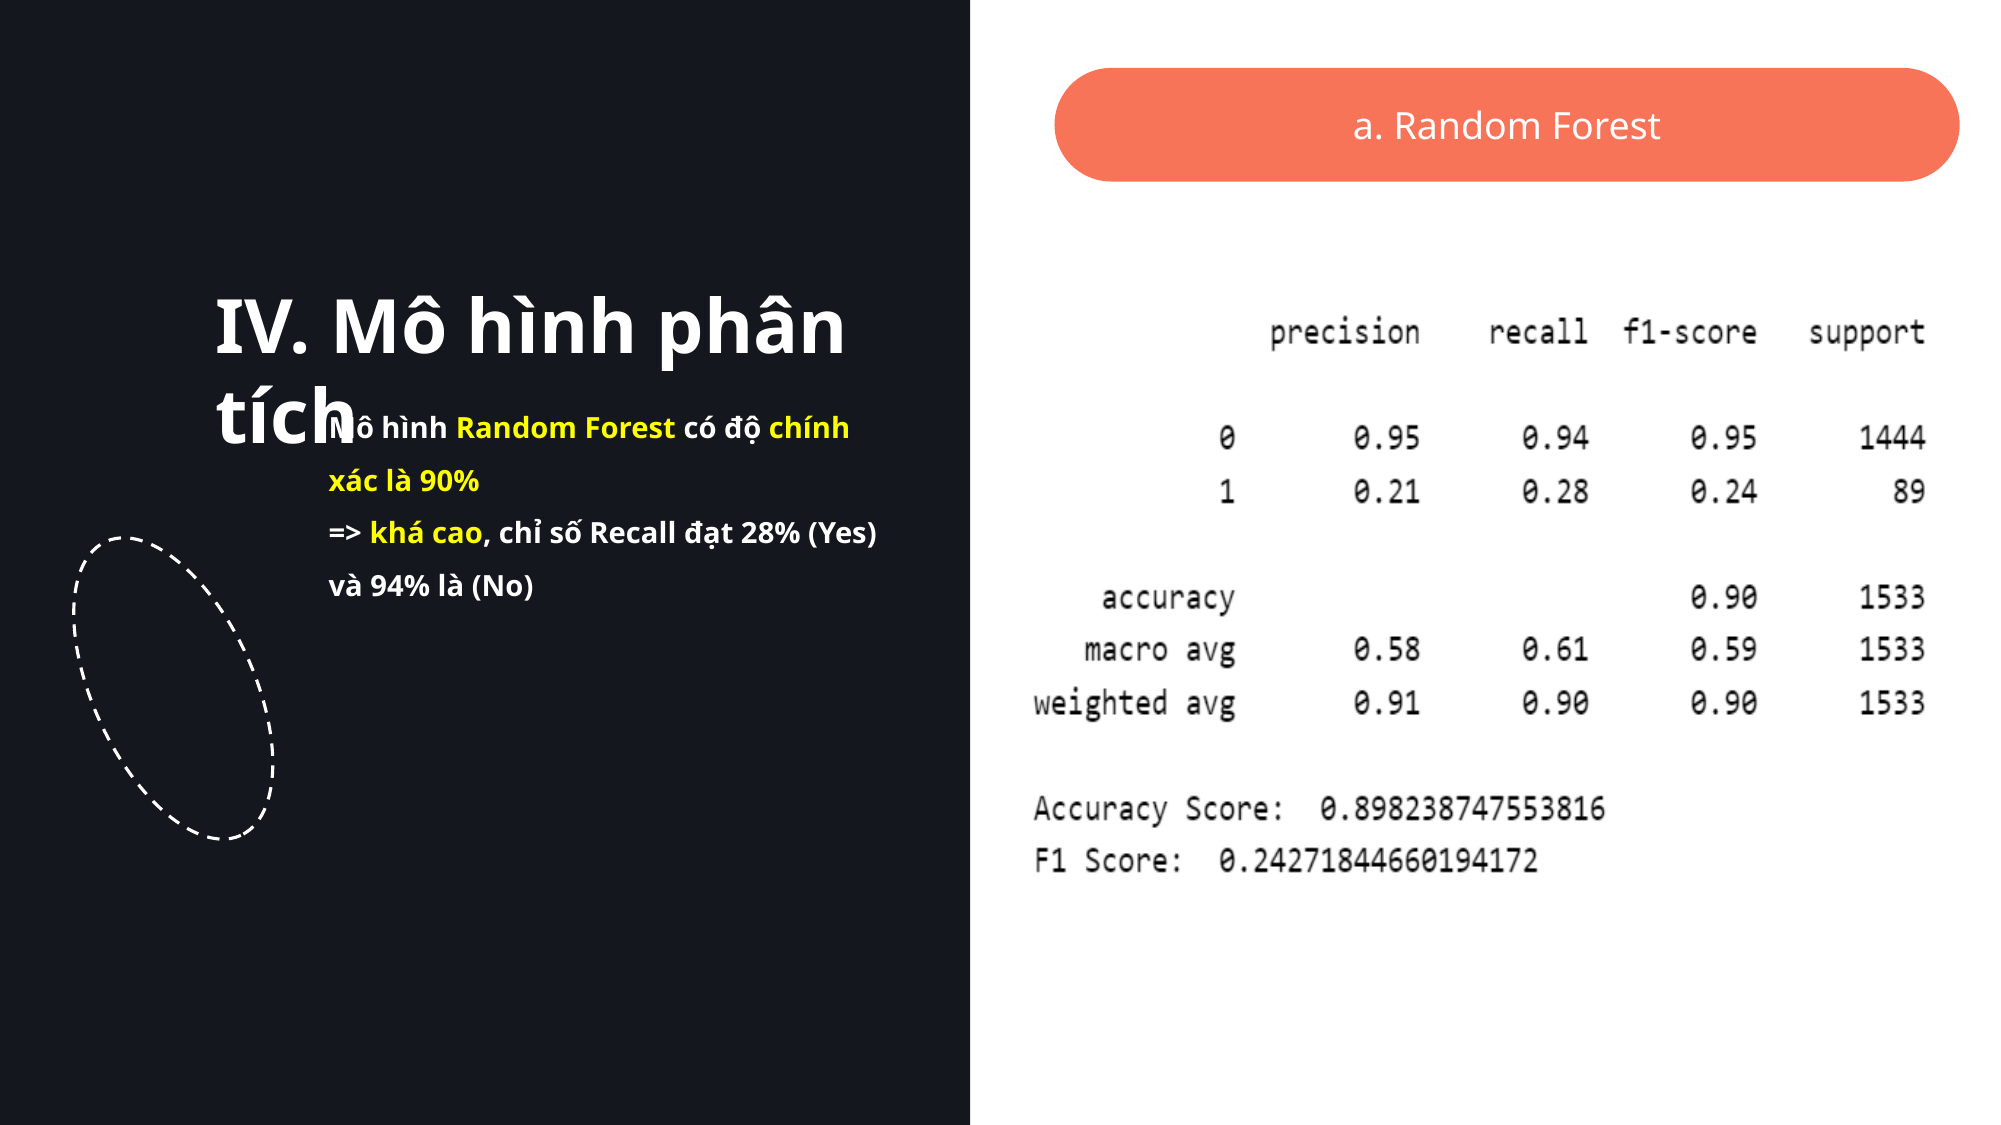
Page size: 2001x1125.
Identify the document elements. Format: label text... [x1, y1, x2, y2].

text_box IV. Mô hình phân tích [200, 270, 956, 466]
picture [1015, 281, 1960, 904]
text_box Mô hình Random Forest có độ chính xác là 90% => khá cao, chỉ số Recall đạt 28% (Yes) và 94% là (No) [313, 384, 918, 610]
text_box [72, 536, 274, 841]
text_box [63, 17, 1960, 182]
